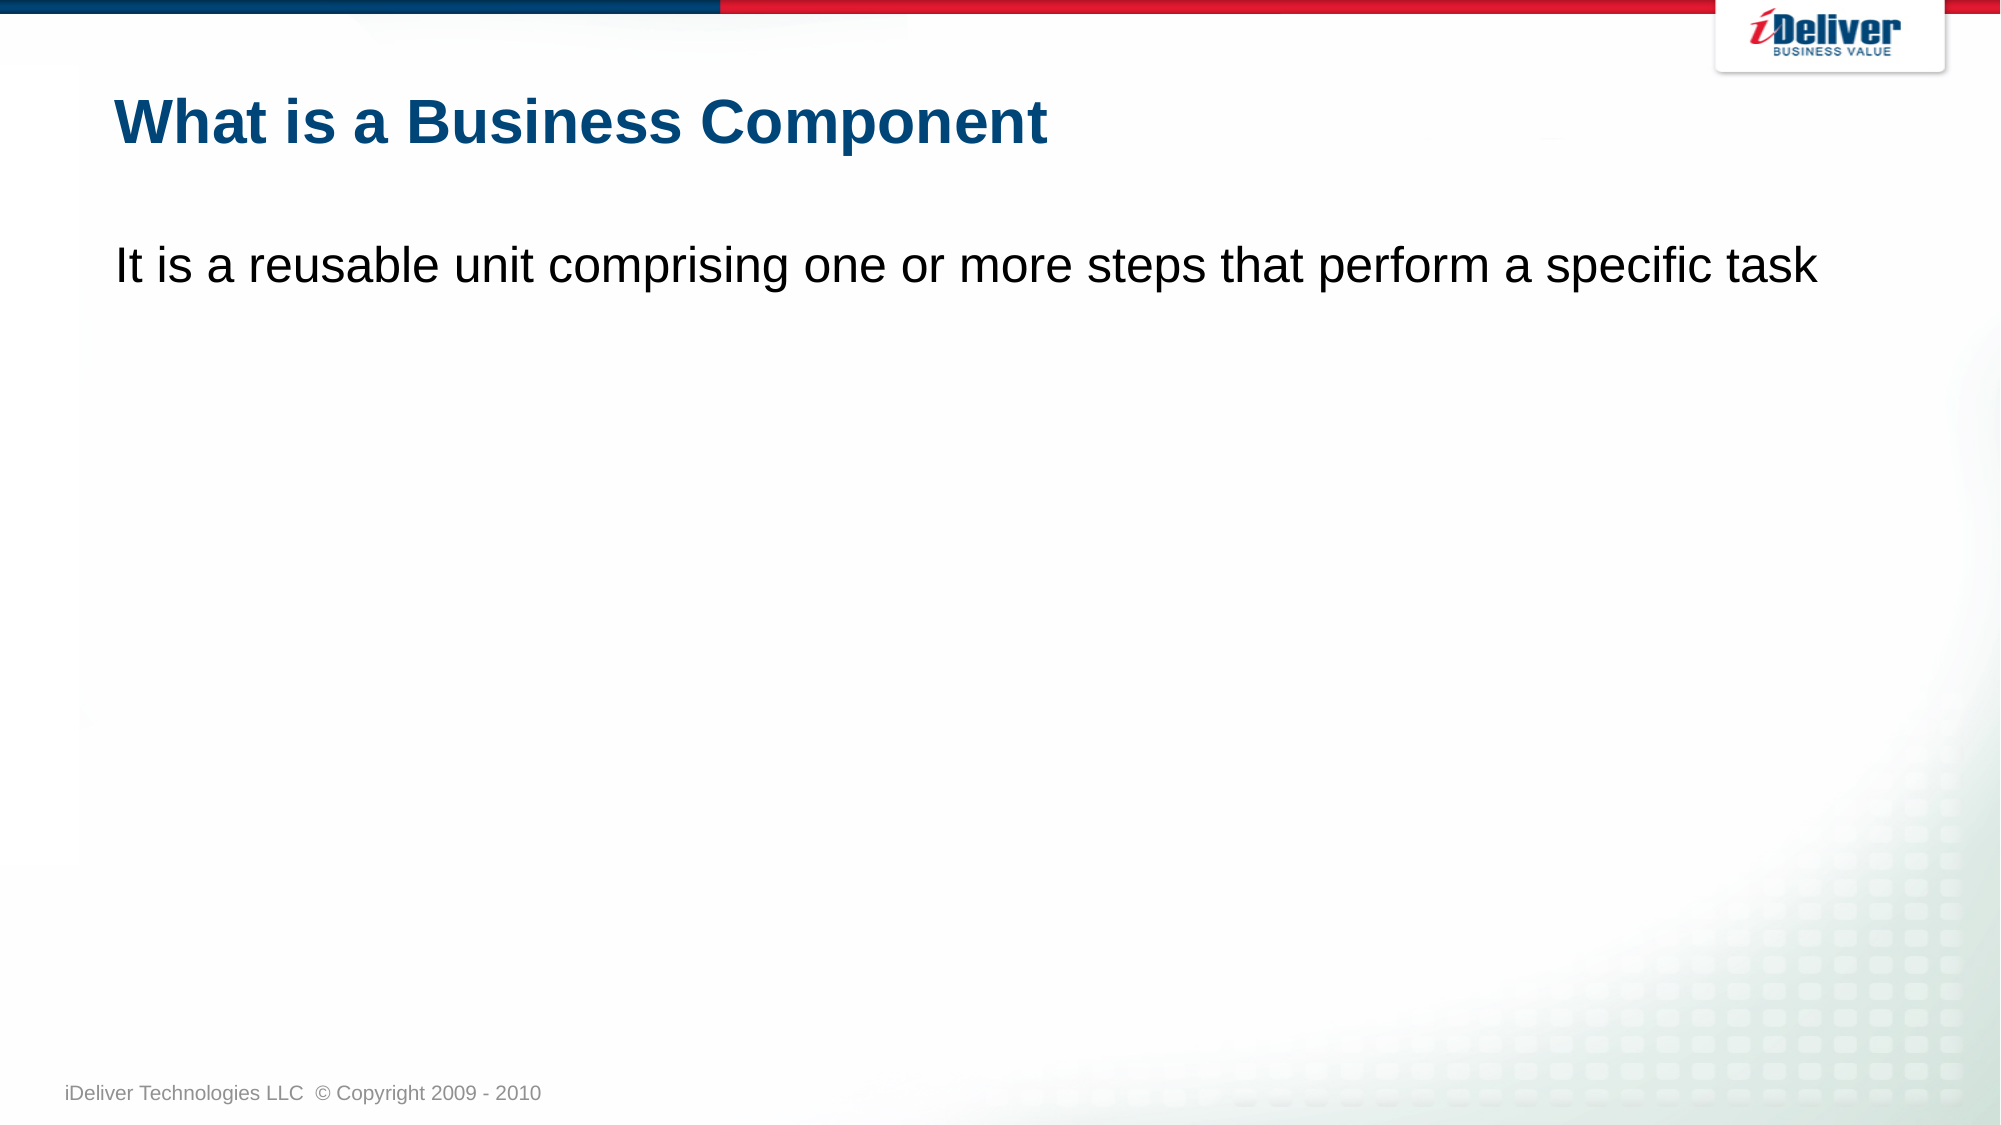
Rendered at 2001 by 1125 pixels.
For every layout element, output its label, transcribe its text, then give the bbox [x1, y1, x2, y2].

picture [0, 0, 2001, 1125]
list It is a reusable unit comprising one or more steps that perform a specific task [99, 224, 1901, 968]
title What is a Business Component [99, 24, 1901, 213]
